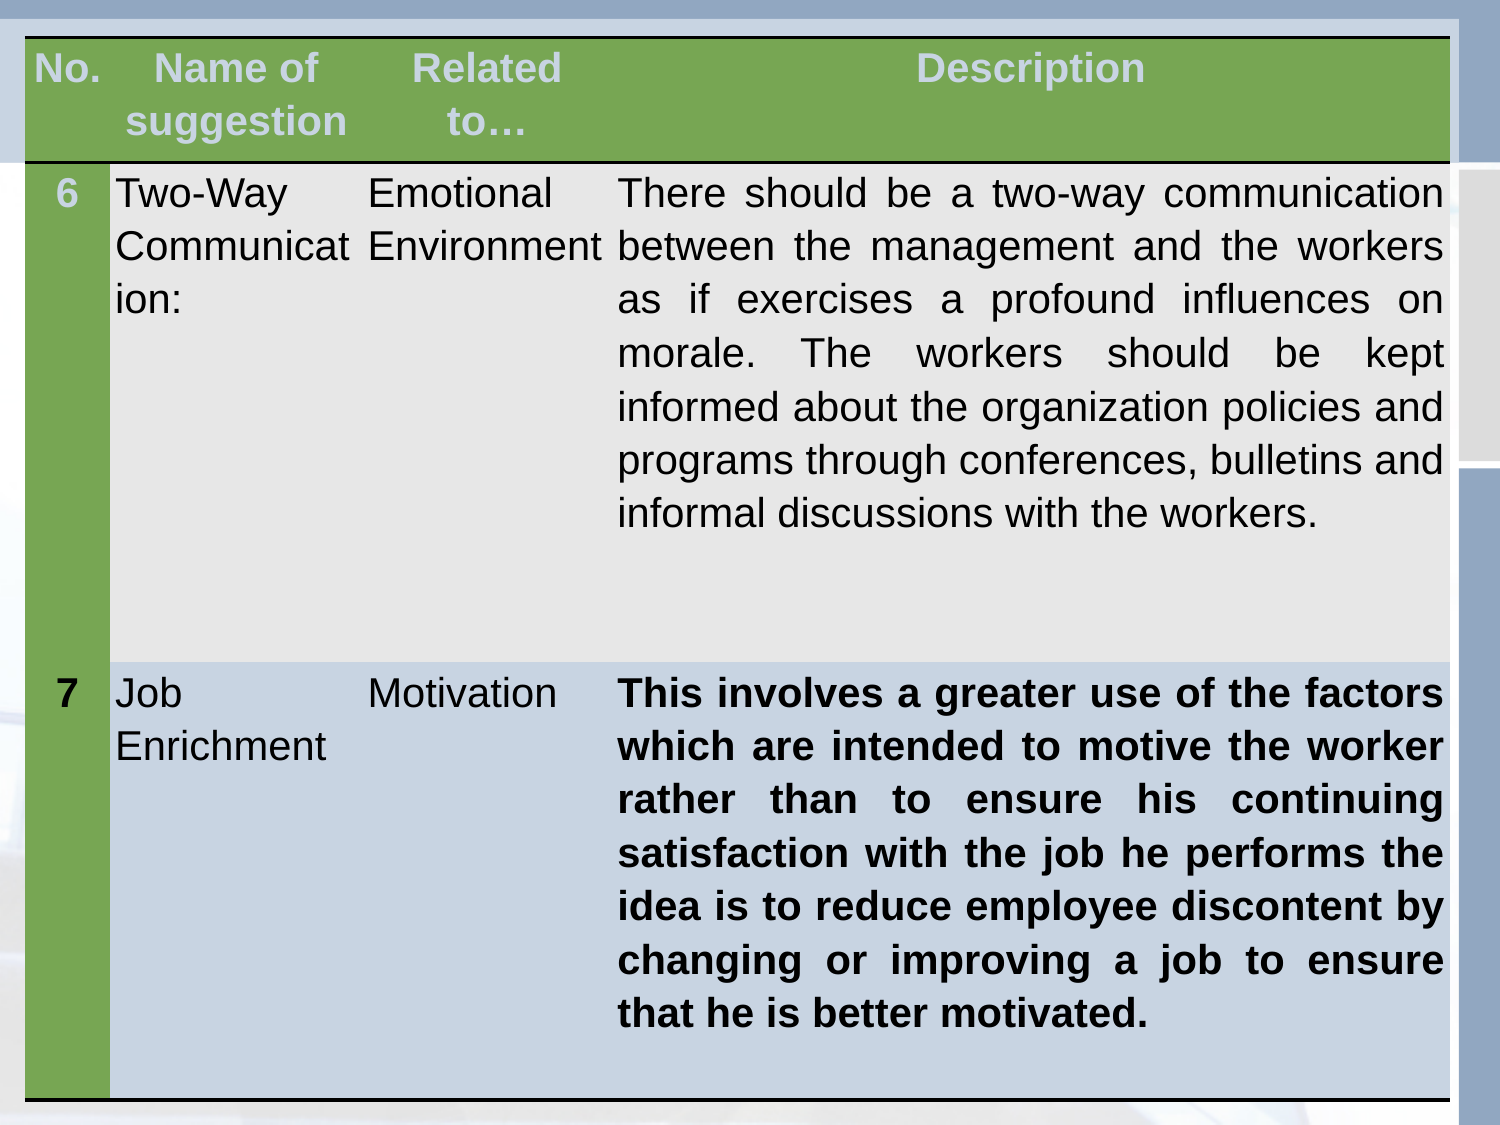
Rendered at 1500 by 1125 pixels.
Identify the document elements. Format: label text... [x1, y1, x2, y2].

table_cell 6 [25, 164, 110, 662]
table_header Name of suggestion [110, 39, 362, 161]
table_cell This involves a greater use of the factors which are intended to motive the worker rather than to ensure his continuing satisfaction with the job he performs the idea is to reduce employee discontent by changing or improving a job to ensure that he is better motivated. [612, 662, 1450, 1098]
table_cell Job Enrichment [110, 662, 362, 1098]
picture [0, 163, 1500, 1125]
table_cell Emotional Environment [362, 164, 612, 662]
table_cell Two-Way Communication: [110, 164, 362, 662]
table_header Related to… [362, 39, 612, 161]
table_header Description [612, 39, 1450, 161]
table_cell 7 [25, 662, 110, 1098]
table_header No. [25, 39, 110, 161]
table_cell Motivation [362, 662, 612, 1098]
table_cell There should be a two-way communication between the management and the workers as if exercises a profound influences on morale. The workers should be kept informed about the organization policies and programs through conferences, bulletins and informal discussions with the workers. [612, 164, 1450, 662]
